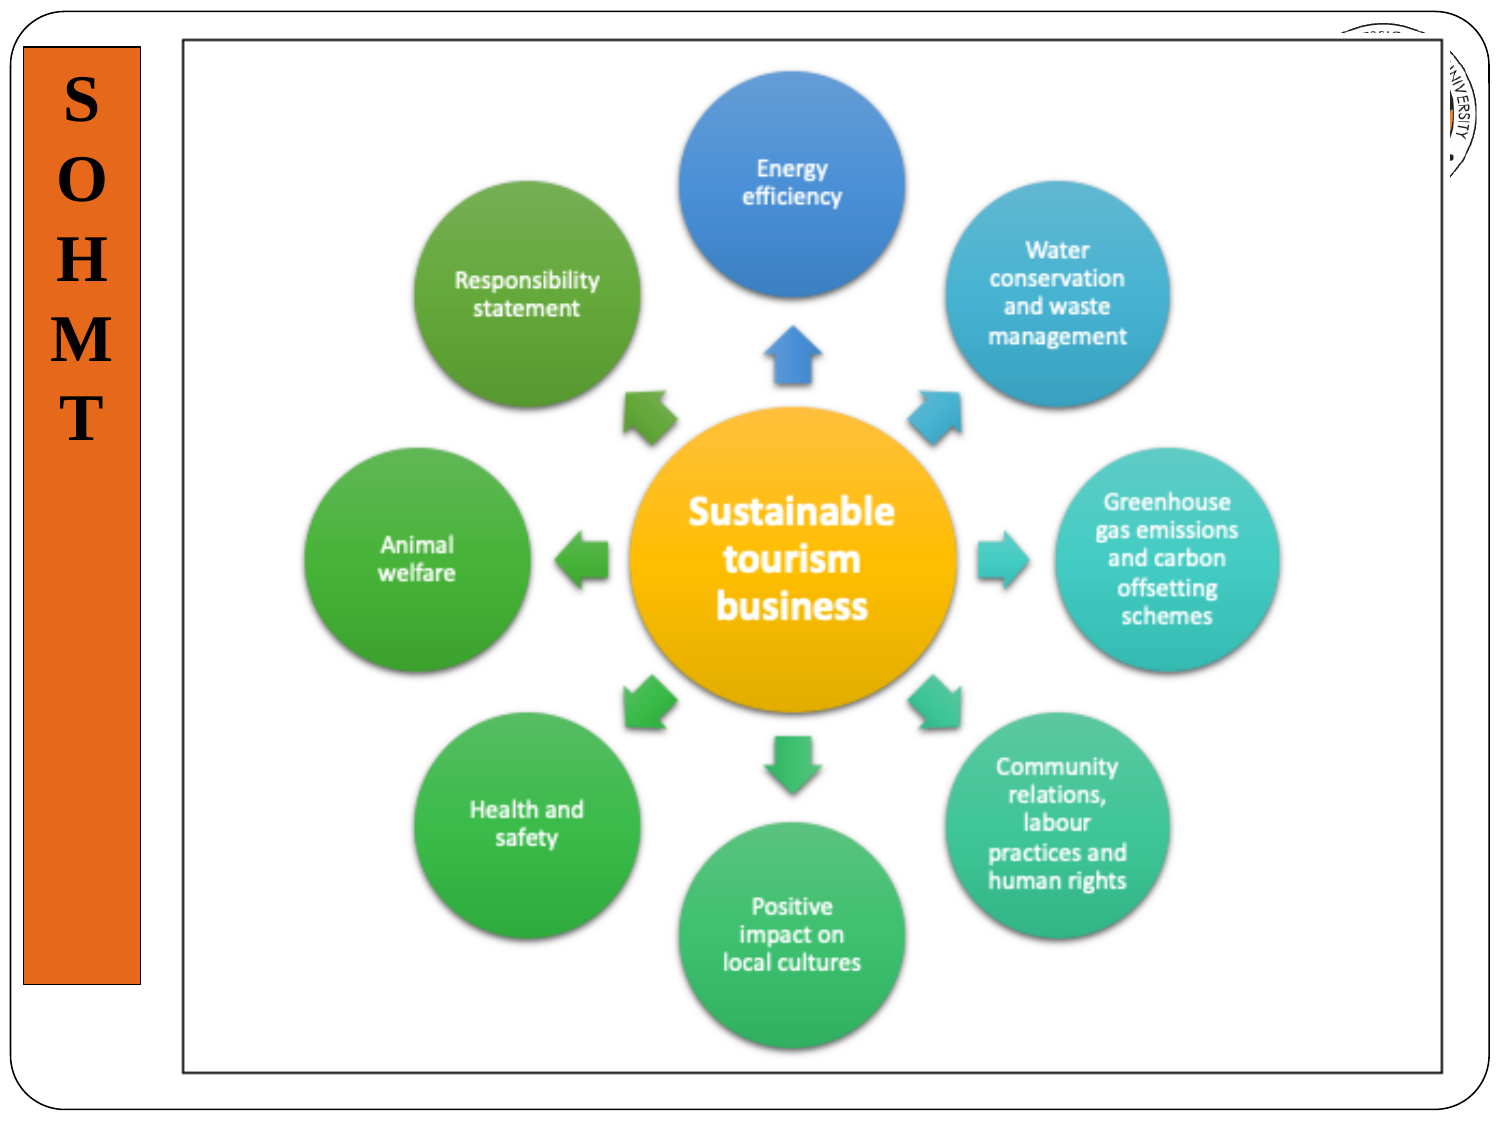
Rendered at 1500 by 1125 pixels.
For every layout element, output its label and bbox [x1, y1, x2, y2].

picture [174, 23, 1477, 1081]
